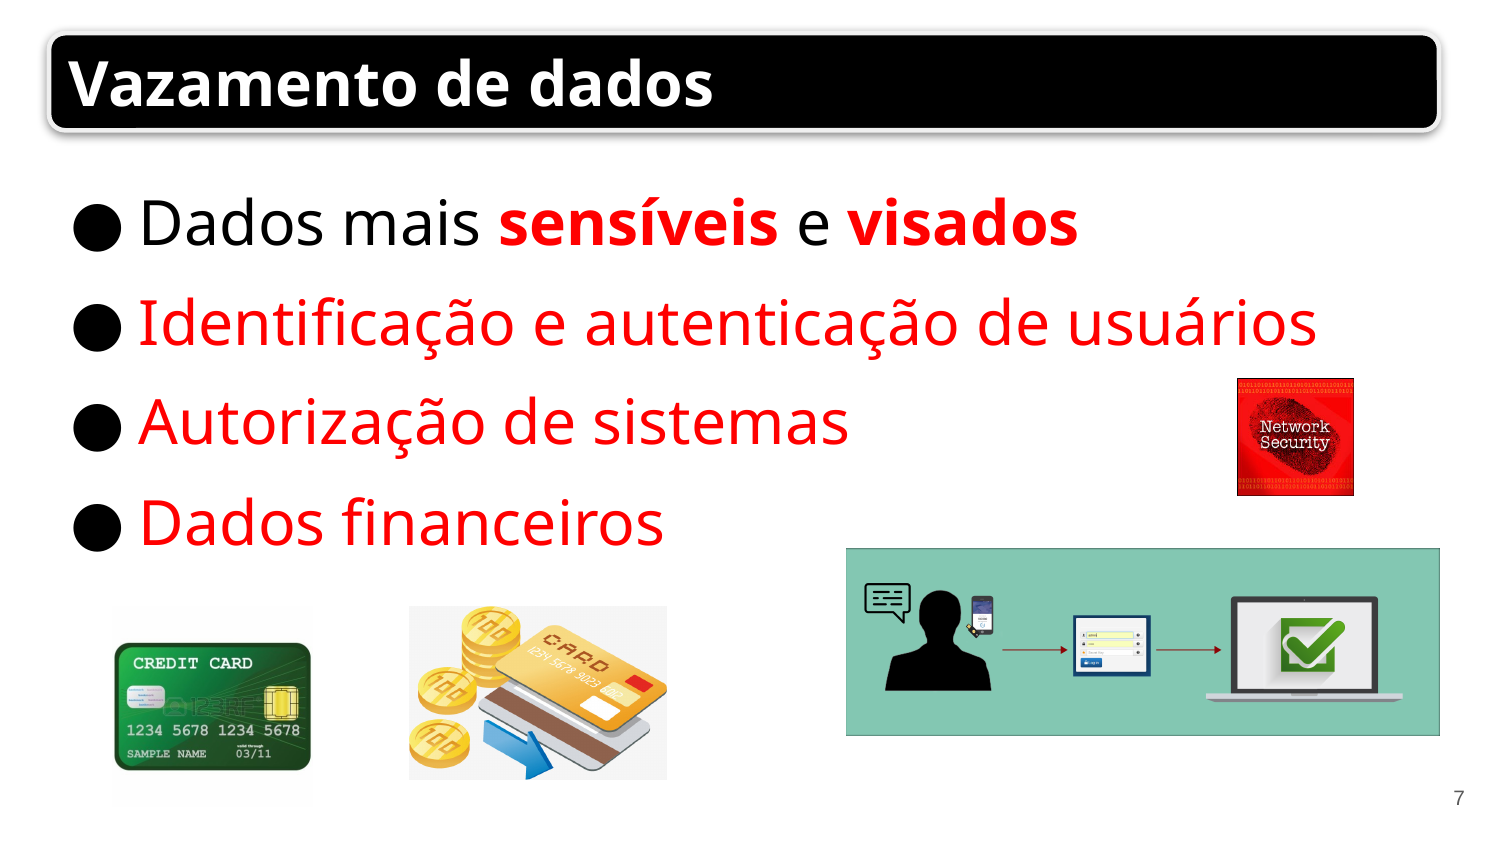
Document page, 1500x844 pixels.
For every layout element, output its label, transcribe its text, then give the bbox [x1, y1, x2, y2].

slide_number 7 [1389, 764, 1480, 830]
picture [112, 606, 313, 807]
picture [408, 606, 667, 780]
picture [1236, 378, 1355, 496]
text_box Dados mais sensíveis e visados Identificação e autenticação de usuários Autorização de sistemas Dados financeiros [49, 167, 1440, 533]
picture [846, 547, 1440, 736]
text_box Vazamento de dados [49, 33, 1440, 131]
